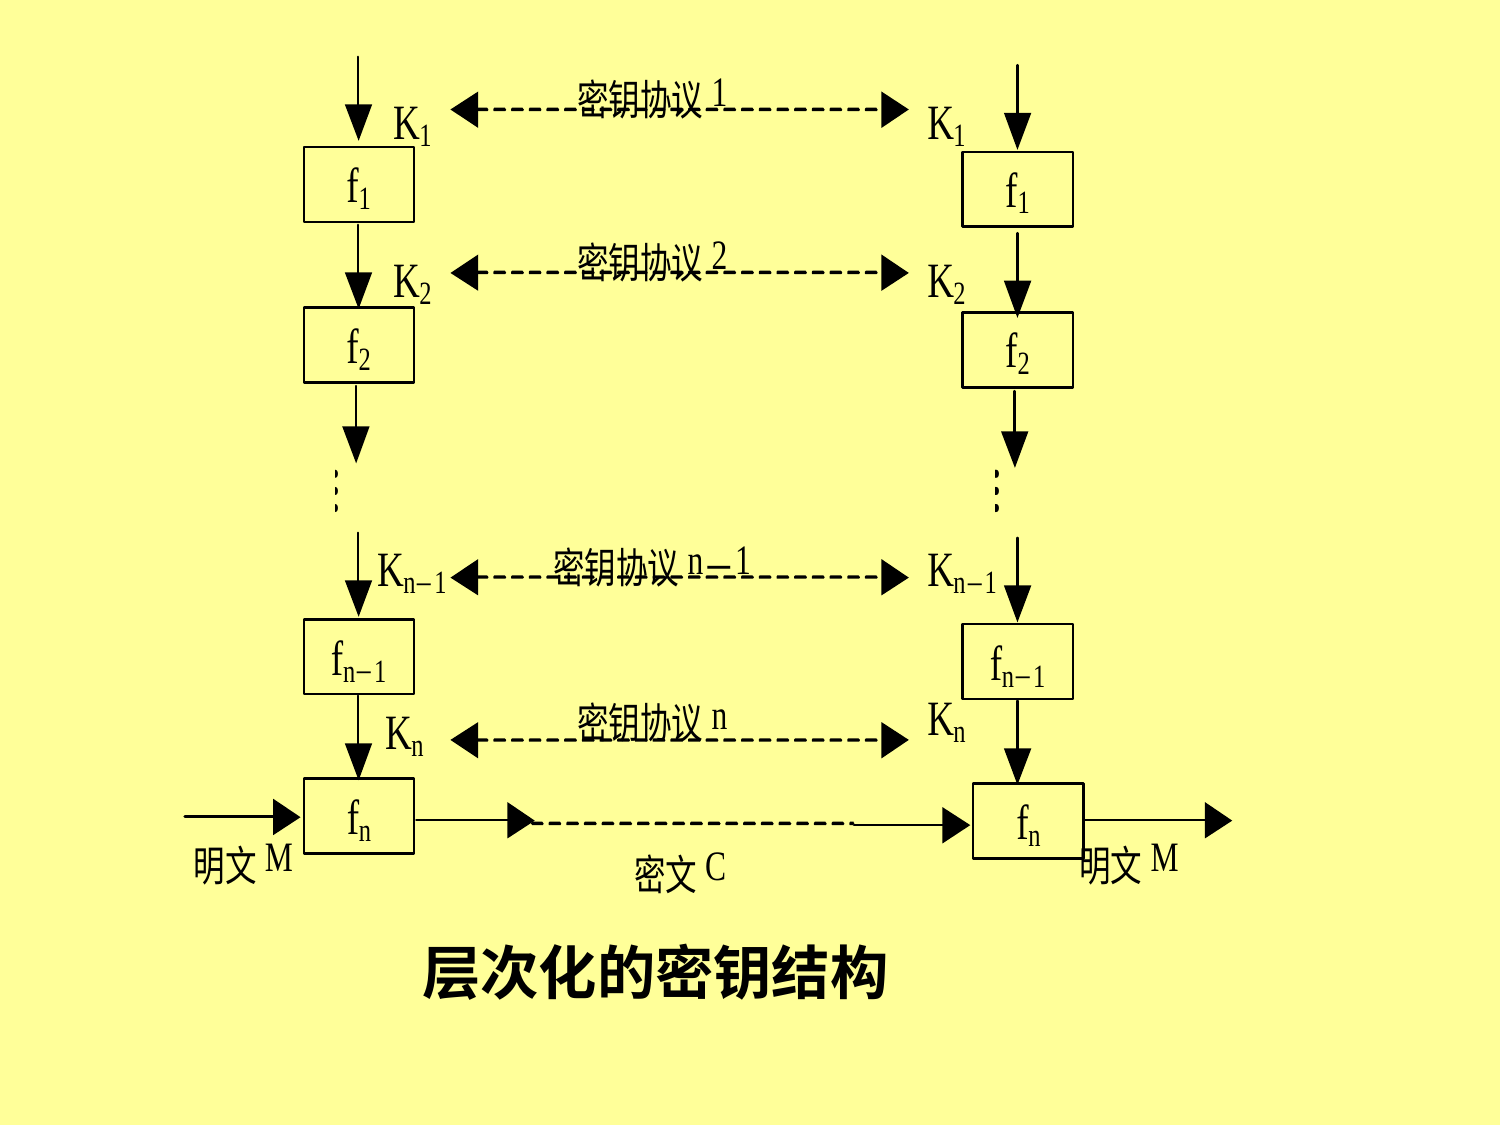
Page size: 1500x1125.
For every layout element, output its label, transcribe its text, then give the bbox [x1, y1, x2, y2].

picture [182, 54, 1235, 906]
text_box 层次化的密钥结构 [265, 928, 1046, 1084]
